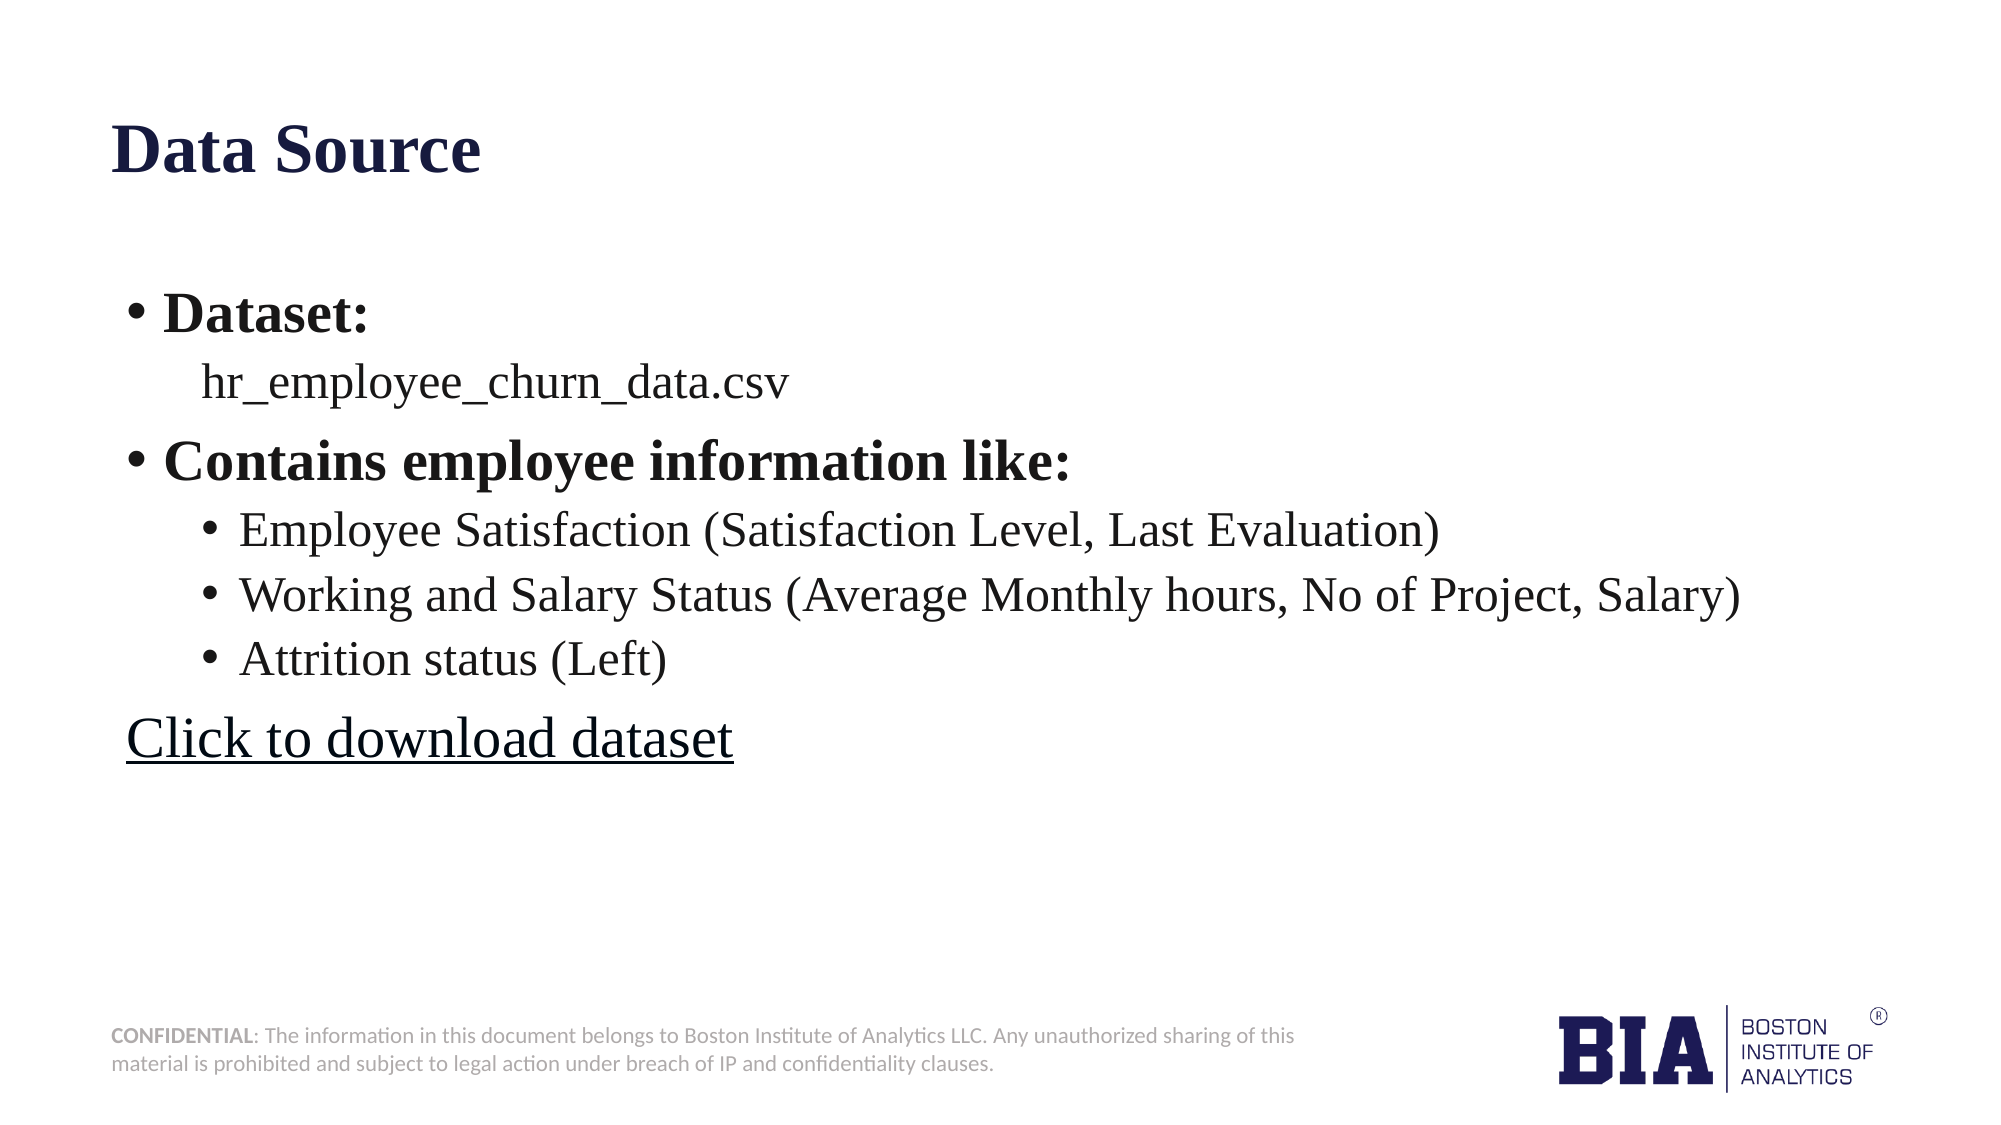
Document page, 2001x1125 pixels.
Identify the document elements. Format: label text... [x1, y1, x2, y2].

list Dataset: hr_employee_churn_data.csv Contains employee information like: Employee Satisfaction (Satisfaction Level, Last Evaluation) Working and Salary Status (Average Monthly hours, No of Project, Salary) Attrition status (Left) Click to download dataset [111, 274, 1889, 997]
title Data Source [111, 99, 1889, 200]
picture [1557, 1003, 1889, 1094]
